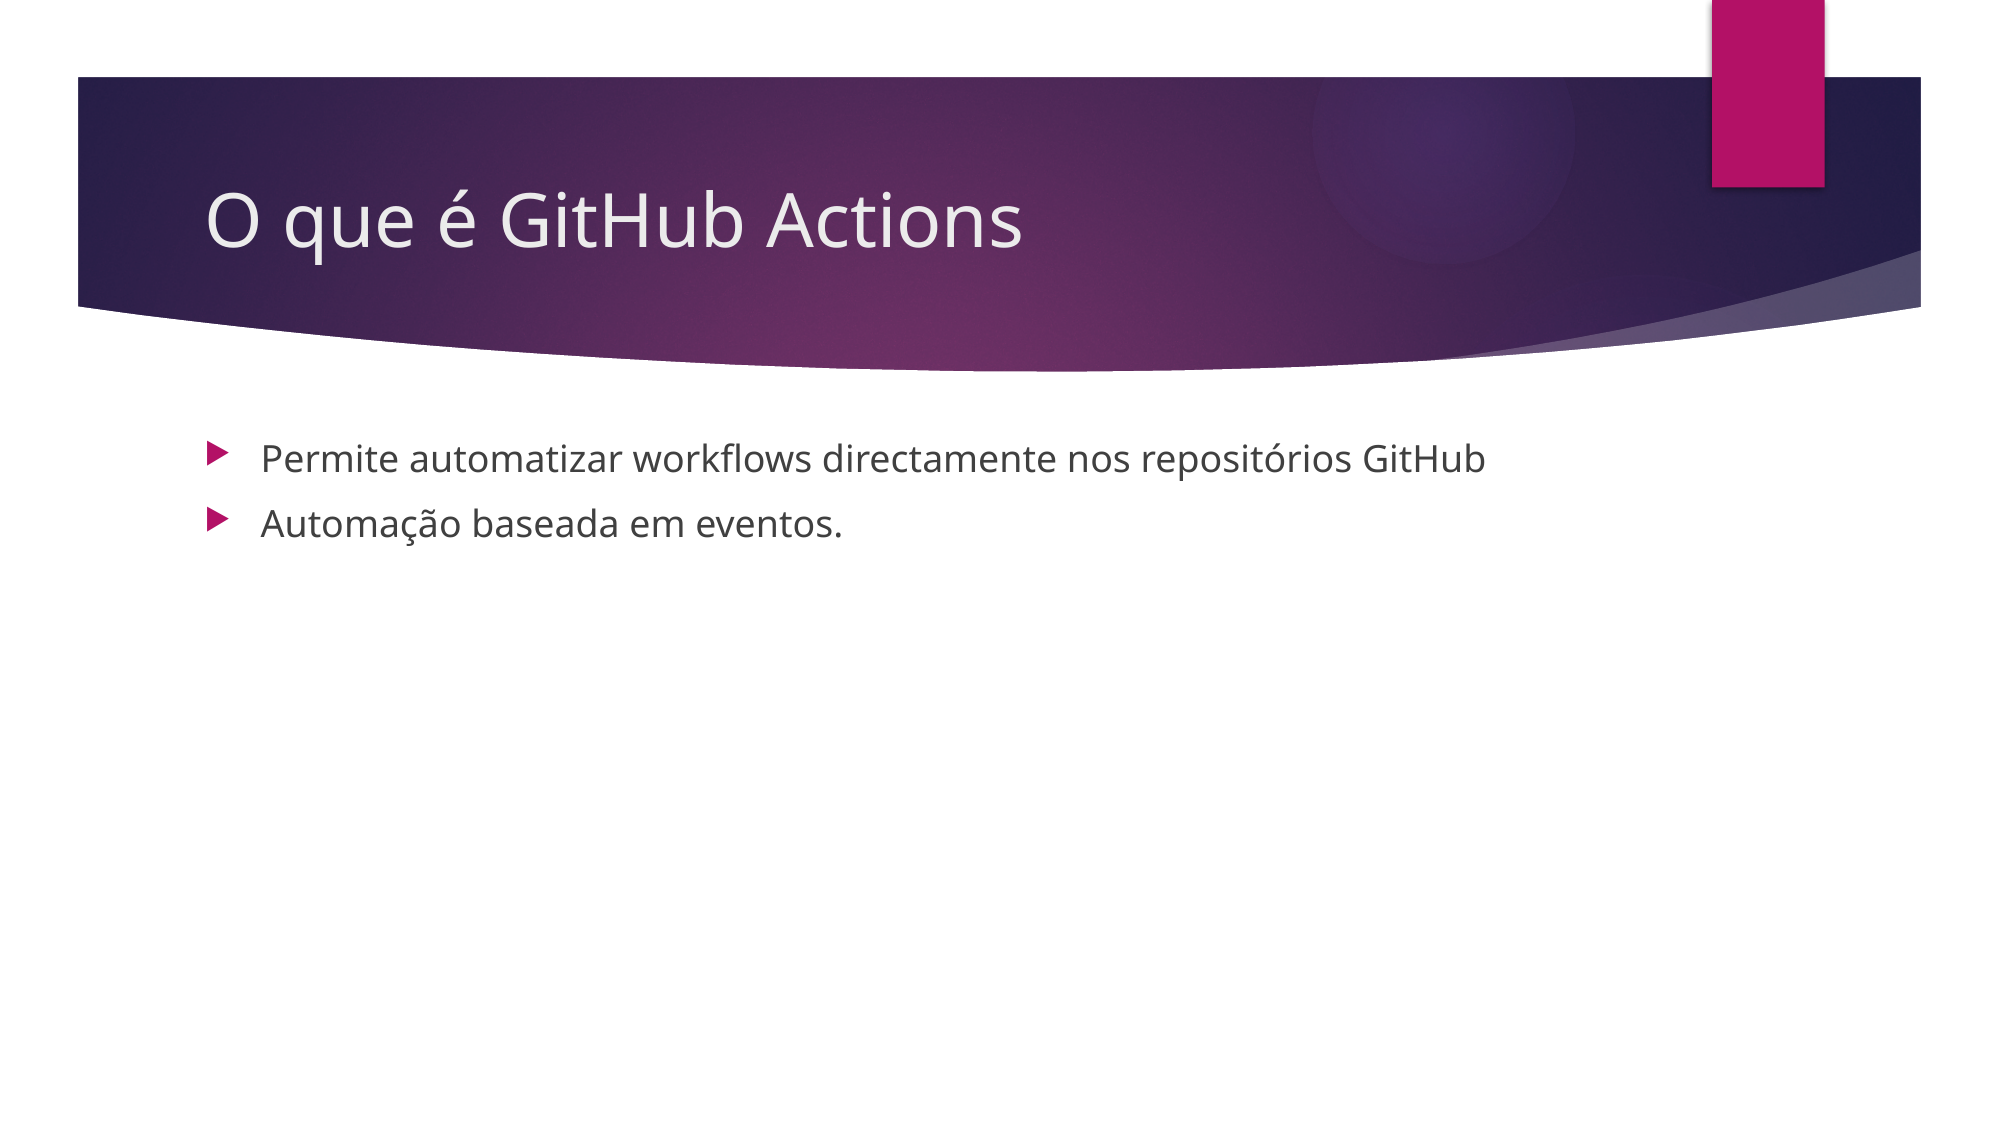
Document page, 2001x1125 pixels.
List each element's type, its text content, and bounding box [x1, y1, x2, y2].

title O que é GitHub Actions [189, 159, 1627, 276]
list Permite automatizar workflows directamente nos repositórios GitHub Automação baseada em eventos. [189, 427, 1638, 988]
